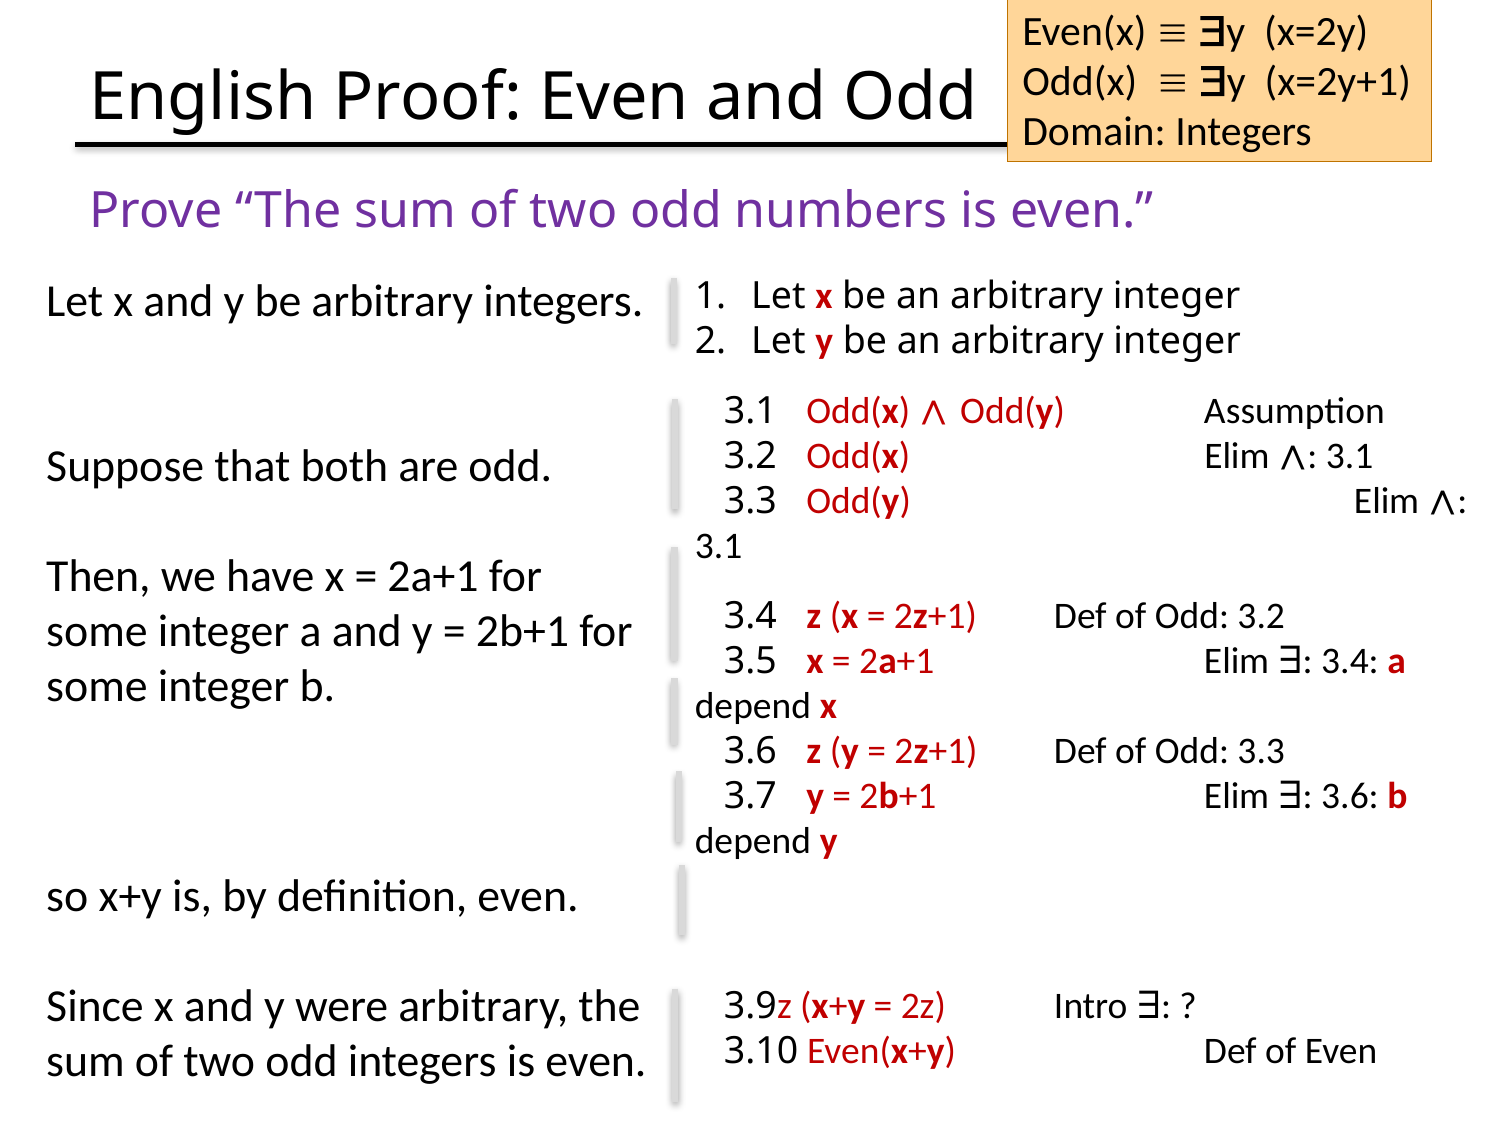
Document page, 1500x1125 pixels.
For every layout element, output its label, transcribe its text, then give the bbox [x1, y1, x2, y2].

list Prove “The sum of two odd numbers is even.” [75, 170, 1185, 253]
title English Proof: Even and Odd [75, 45, 1007, 145]
text_box Even(x)  y (x=2y) Odd(x)  y (x=2y+1) Domain: Integers [1007, 0, 1432, 162]
text_box Let x and y be arbitrary integers. Suppose that both are odd. Then, we have x = 2a+1 for some integer a and y = 2b+1 for some integer b. so x+y is, by definition, even. Since x and y were arbitrary, the sum of two odd integers is even. [31, 263, 669, 1093]
